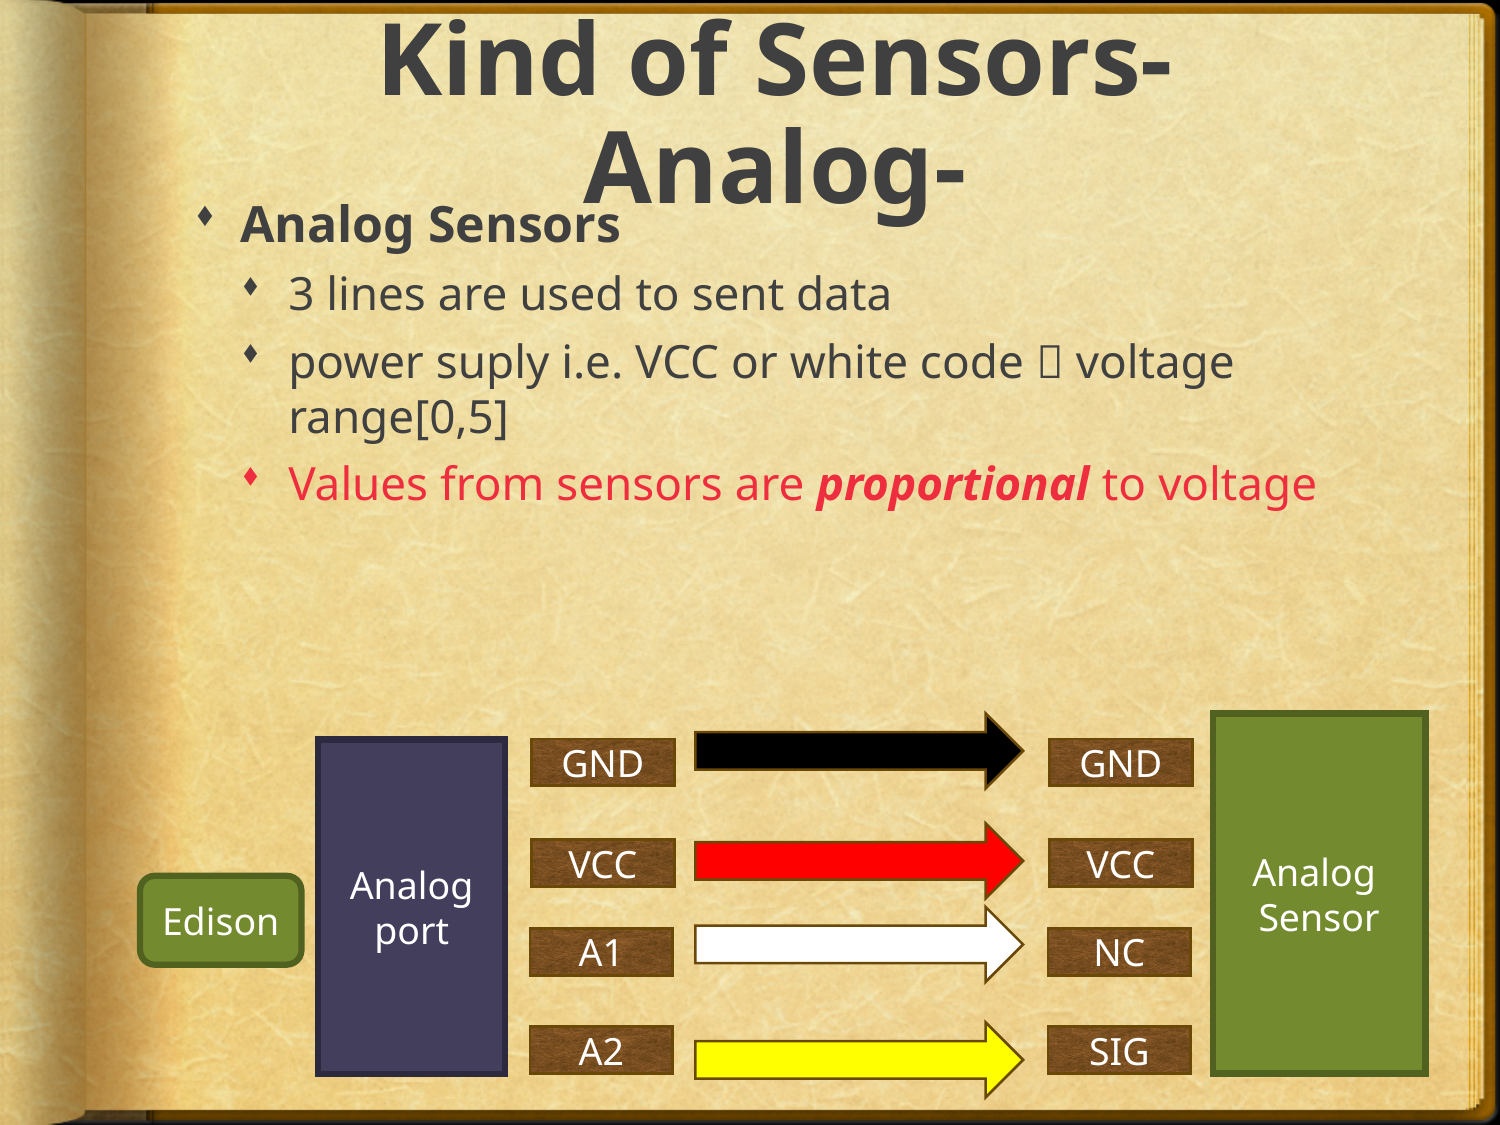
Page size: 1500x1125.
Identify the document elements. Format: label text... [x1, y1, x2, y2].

text_box SIG [1047, 1025, 1192, 1075]
text_box [694, 820, 1025, 902]
text_box GND [1048, 738, 1194, 787]
text_box GND [530, 738, 676, 787]
picture [0, 0, 1500, 1125]
list Analog Sensors 3 lines are used to sent data power suply i.e. VCC or white code  voltage range[0,5] Values from sensors are proportional to voltage [178, 184, 1372, 541]
text_box VCC [530, 838, 676, 888]
title Kind of Sensors-Analog- [178, 45, 1372, 184]
text_box Analog Sensor [1210, 710, 1429, 1077]
text_box Analog port [315, 736, 508, 1077]
text_box A1 [529, 927, 674, 977]
text_box Edison [136, 872, 305, 968]
text_box A2 [529, 1025, 674, 1075]
text_box [694, 903, 1025, 985]
text_box NC [1047, 927, 1192, 977]
text_box [694, 710, 1025, 792]
text_box VCC [1048, 838, 1194, 888]
text_box [694, 1019, 1025, 1101]
